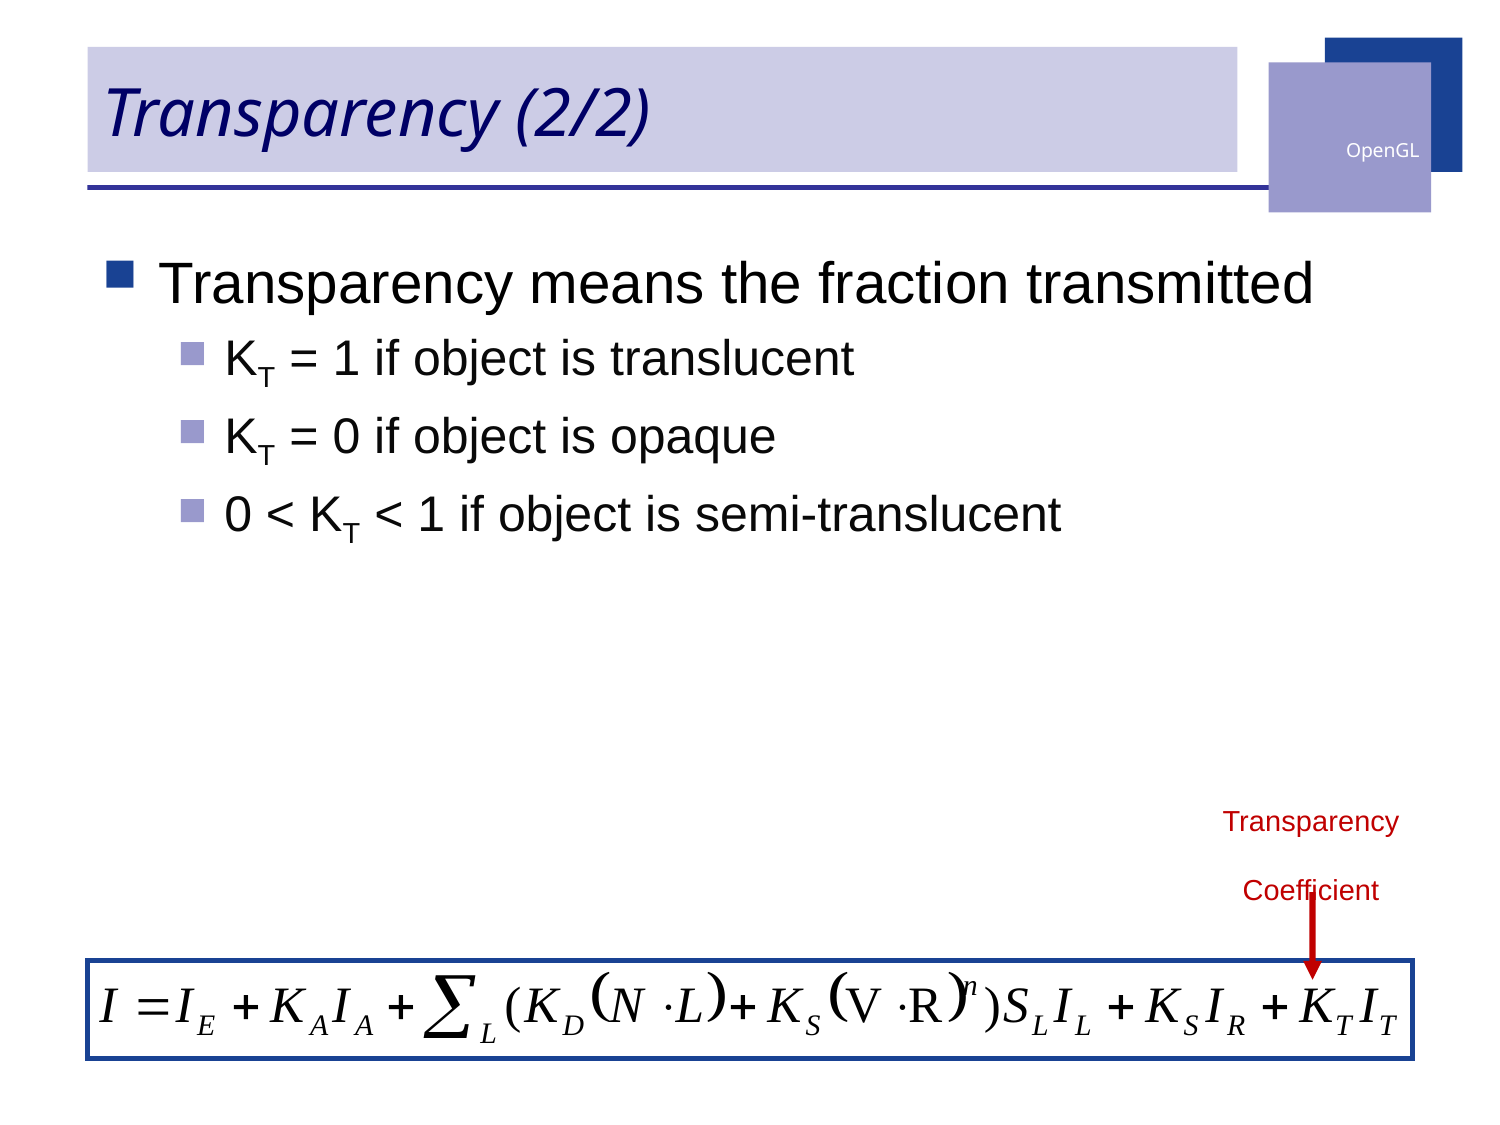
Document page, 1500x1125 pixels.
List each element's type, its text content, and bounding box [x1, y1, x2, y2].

text_box Transparency Coefficient [1207, 761, 1415, 914]
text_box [89, 962, 1411, 1057]
title Transparency (2/2) [87, 46, 1238, 172]
list Transparency means the fraction transmitted KT = 1 if object is translucent KT = 0 if object is opaque 0 < KT < 1 if object is semi-translucent [87, 237, 1425, 1013]
